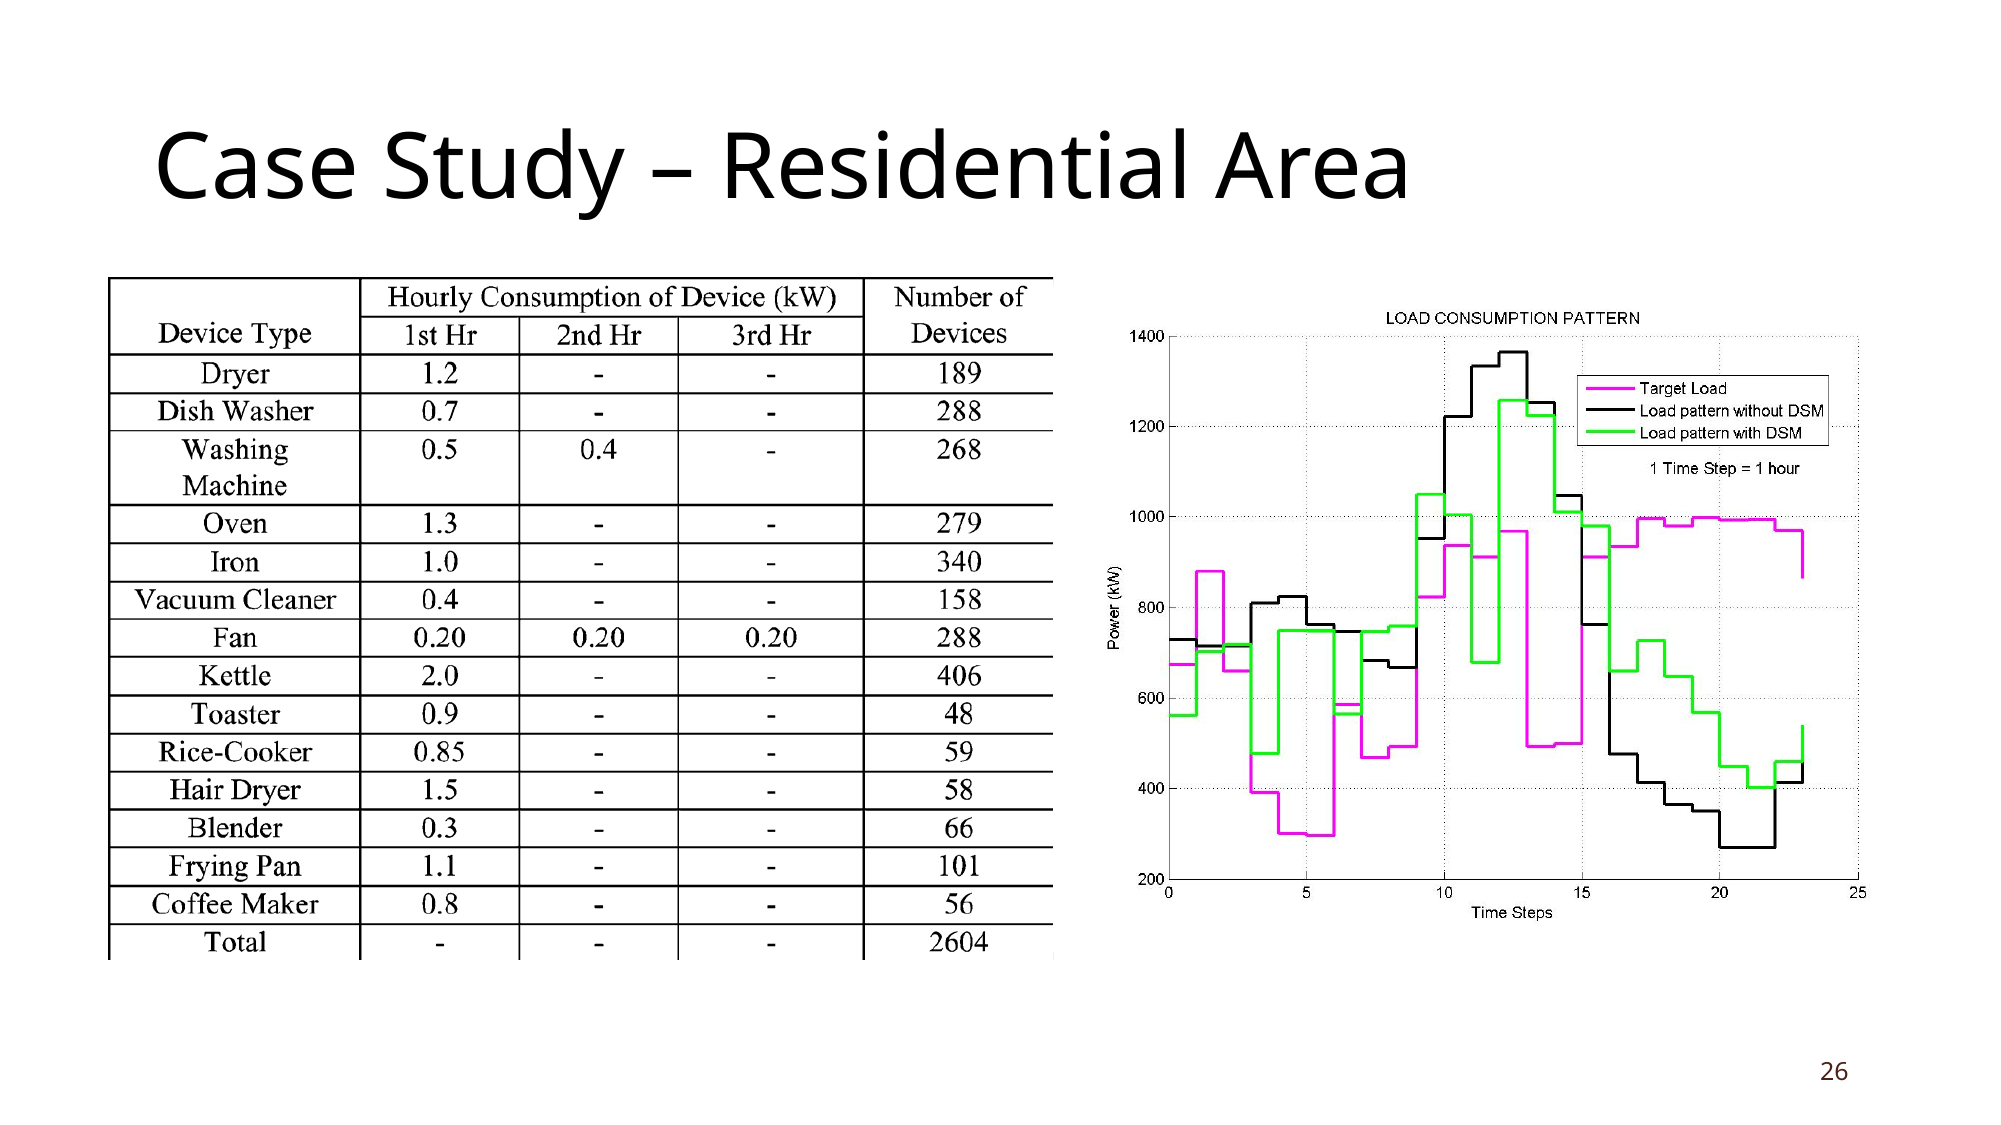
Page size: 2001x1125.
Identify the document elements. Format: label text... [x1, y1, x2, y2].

slide_number 26 [1413, 1042, 1864, 1103]
title Case Study – Residential Area [138, 60, 1864, 278]
picture [108, 277, 1942, 960]
